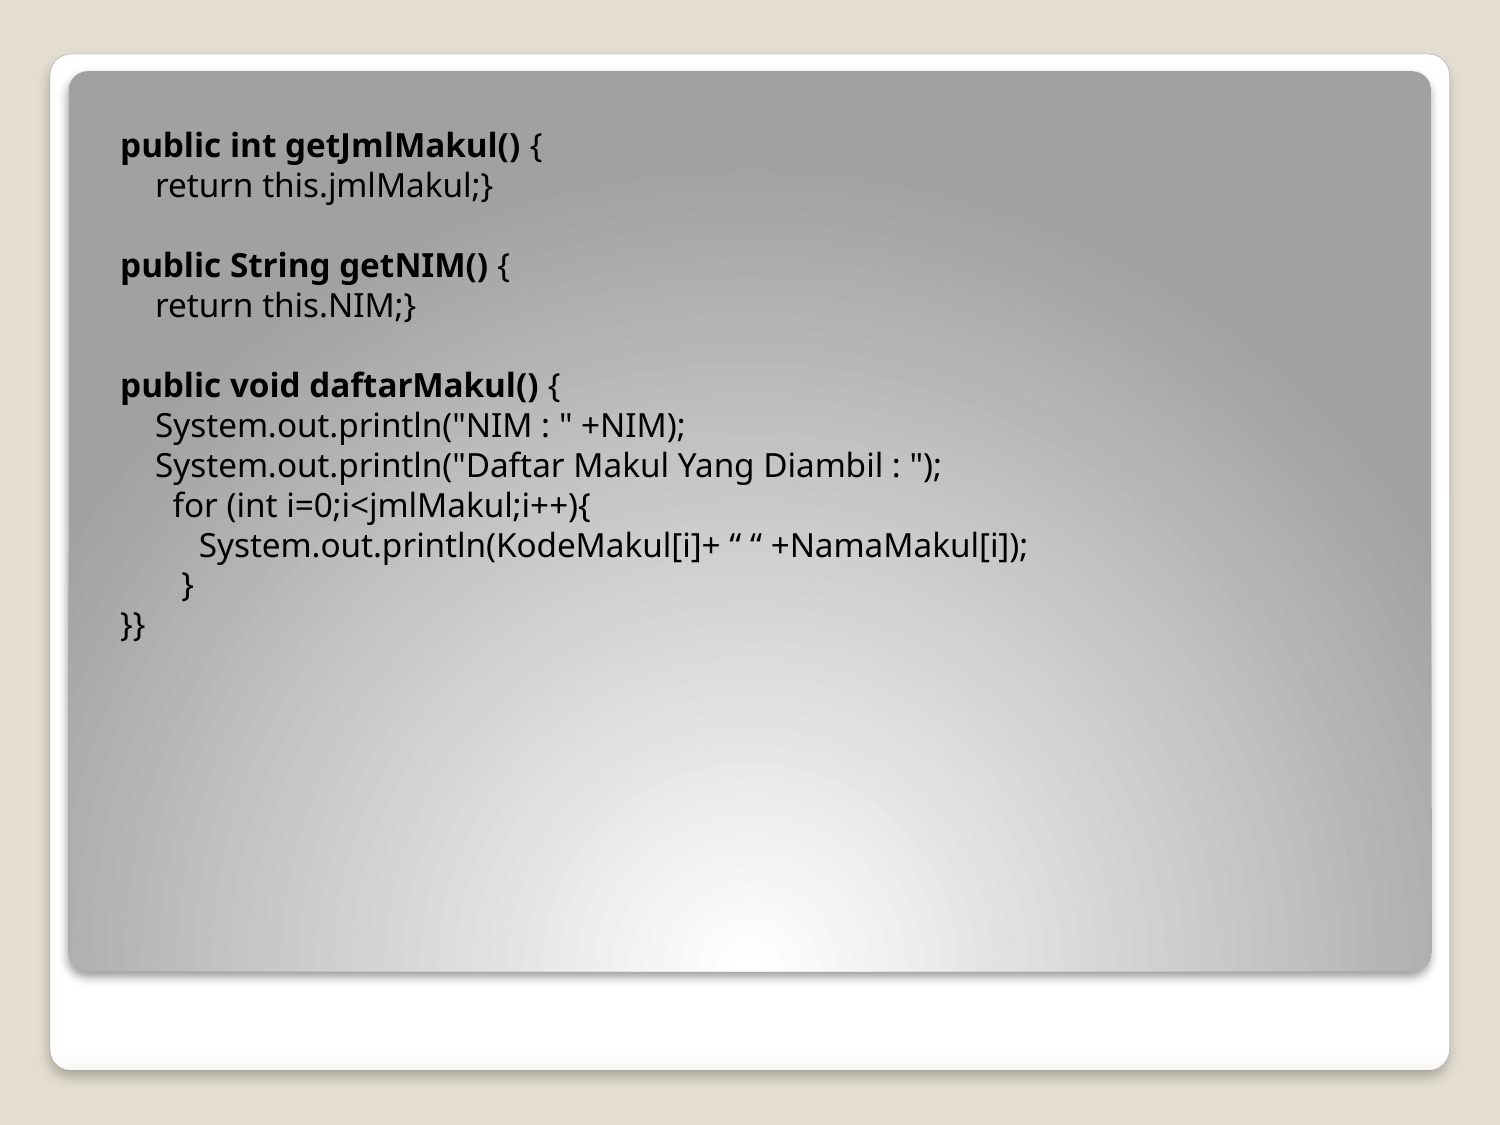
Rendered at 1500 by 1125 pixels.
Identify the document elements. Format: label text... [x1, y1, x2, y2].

text_box public int getJmlMakul() { return this.jmlMakul;} public String getNIM() { return this.NIM;} public void daftarMakul() { System.out.println("NIM : " +NIM); System.out.println("Daftar Makul Yang Diambil : "); for (int i=0;i<jmlMakul;i++){ System.out.println(KodeMakul[i]+ “ “ +NamaMakul[i]); } }} [105, 117, 1372, 651]
